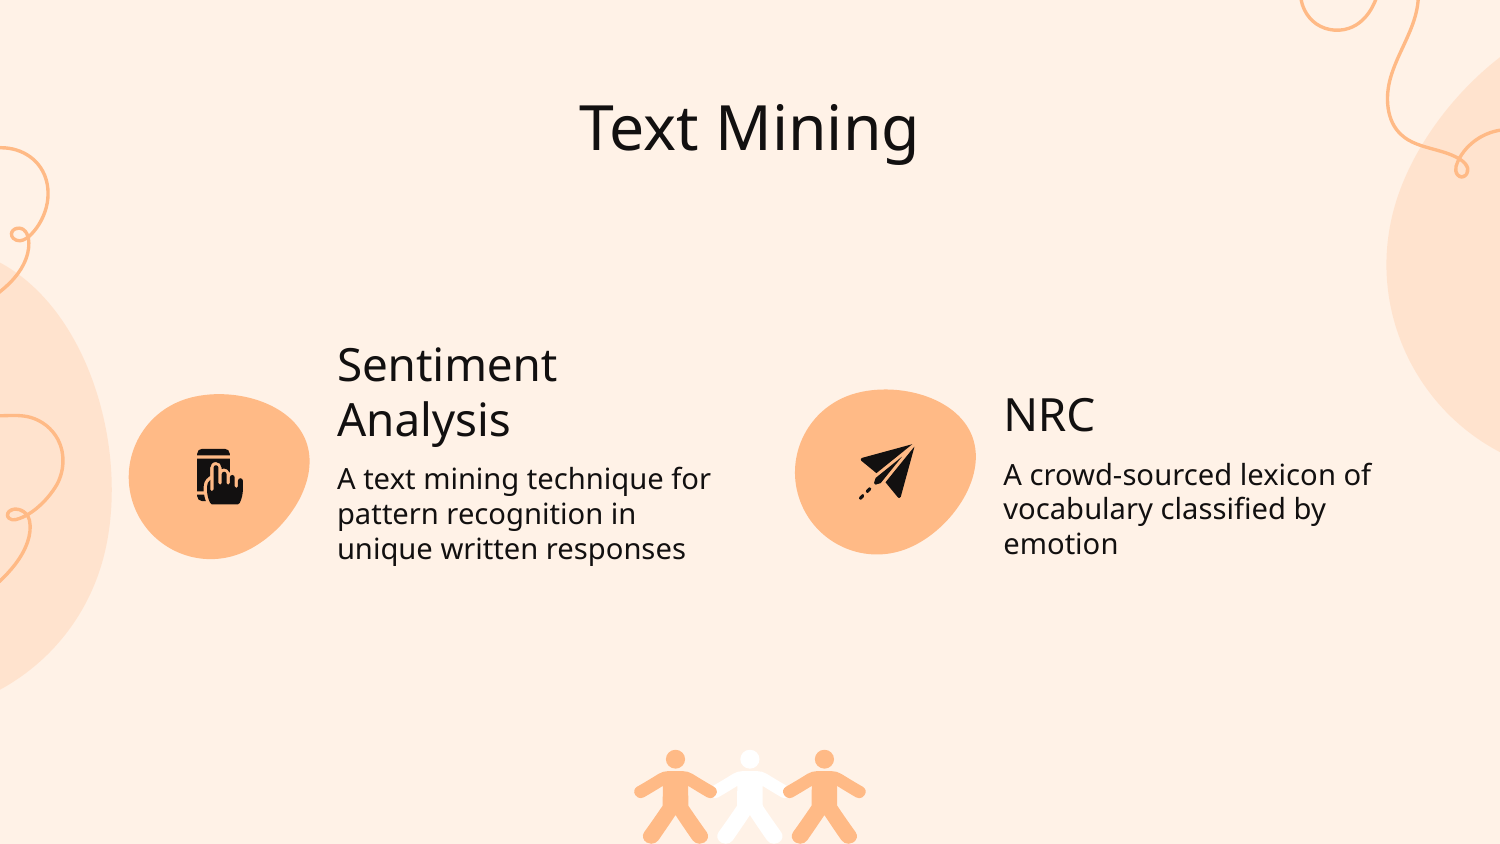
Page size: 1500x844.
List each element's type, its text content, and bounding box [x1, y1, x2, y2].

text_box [196, 448, 244, 505]
subtitle A text mining technique for pattern recognition in unique written responses [322, 461, 753, 555]
subtitle NRC [988, 394, 1336, 457]
text_box [794, 389, 976, 555]
subtitle A crowd-sourced lexicon of vocabulary classified by emotion [988, 440, 1420, 550]
title Text Mining [118, 72, 1382, 167]
subtitle Sentiment Analysis [322, 398, 824, 461]
text_box [128, 394, 310, 560]
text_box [857, 443, 915, 500]
